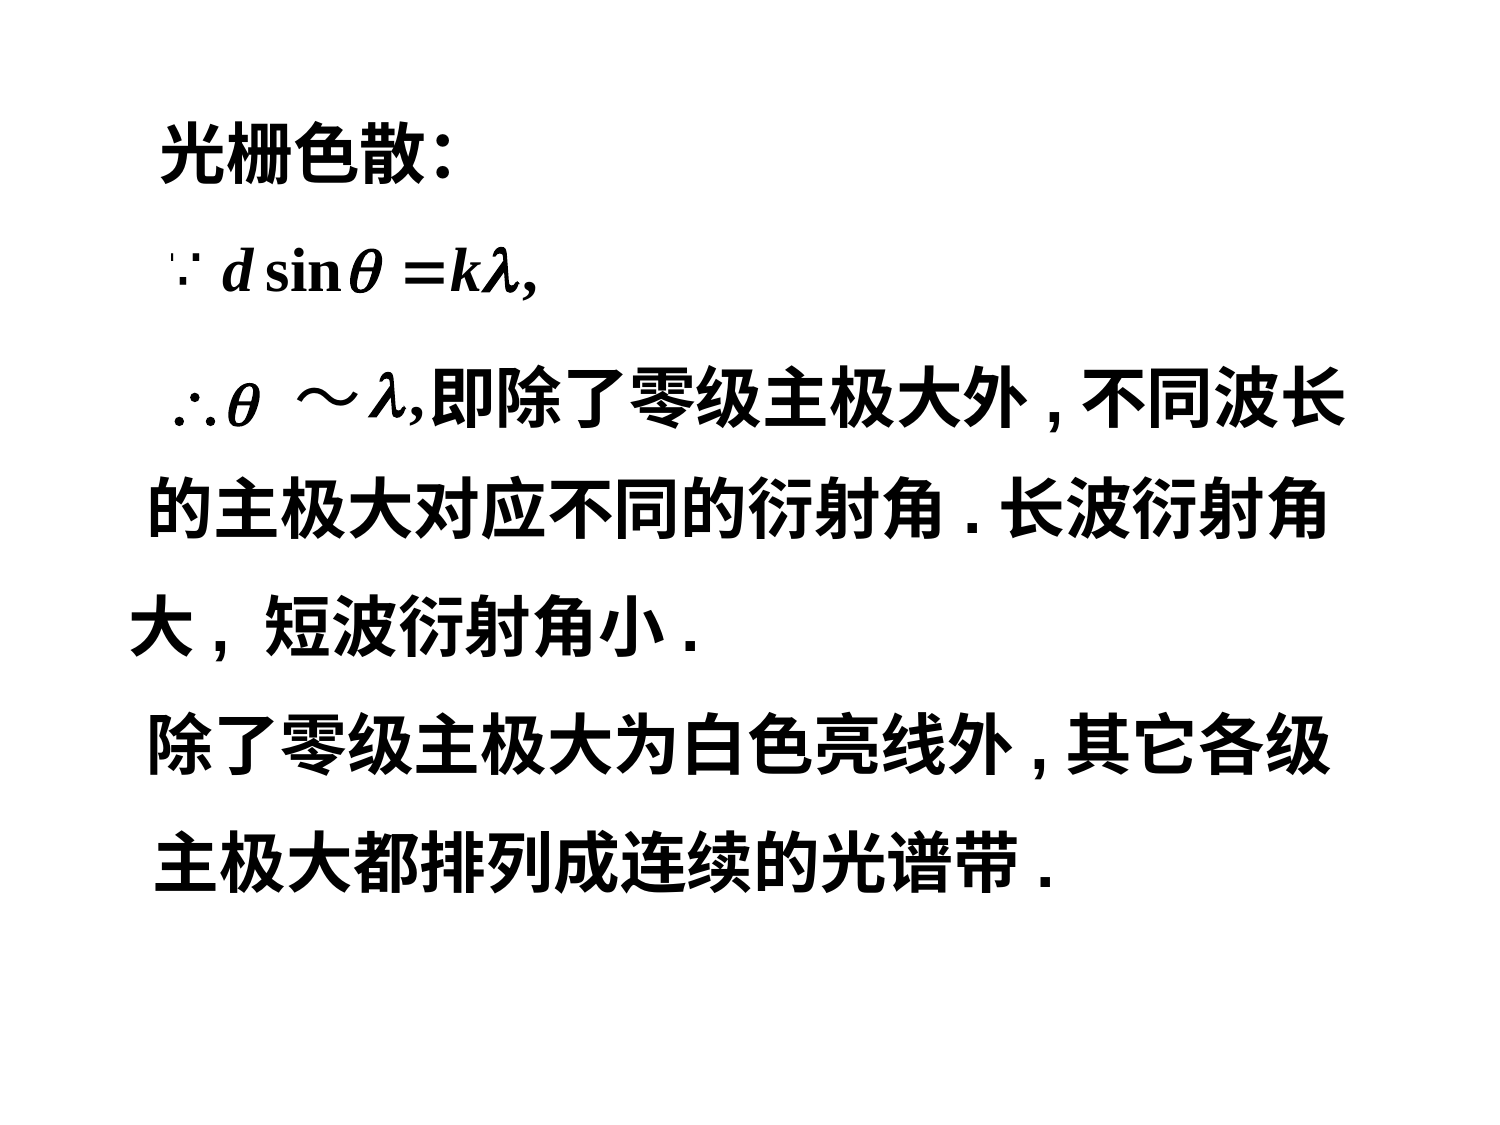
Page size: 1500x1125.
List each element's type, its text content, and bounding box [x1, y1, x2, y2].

text_box 即除了零级主极大外,不同波长 [414, 348, 1392, 444]
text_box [170, 243, 542, 309]
text_box ～ [279, 348, 391, 444]
text_box 的主极大对应不同的衍射角.长波衍射角 [132, 459, 1362, 554]
text_box 除了零级主极大为白色亮线外,其它各级 [132, 695, 1362, 791]
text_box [174, 377, 268, 432]
text_box 主极大都排列成连续的光谱带. [138, 813, 1070, 909]
text_box 光栅色散： [145, 104, 509, 200]
text_box 大, 短波衍射角小. [114, 577, 715, 673]
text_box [365, 368, 427, 434]
